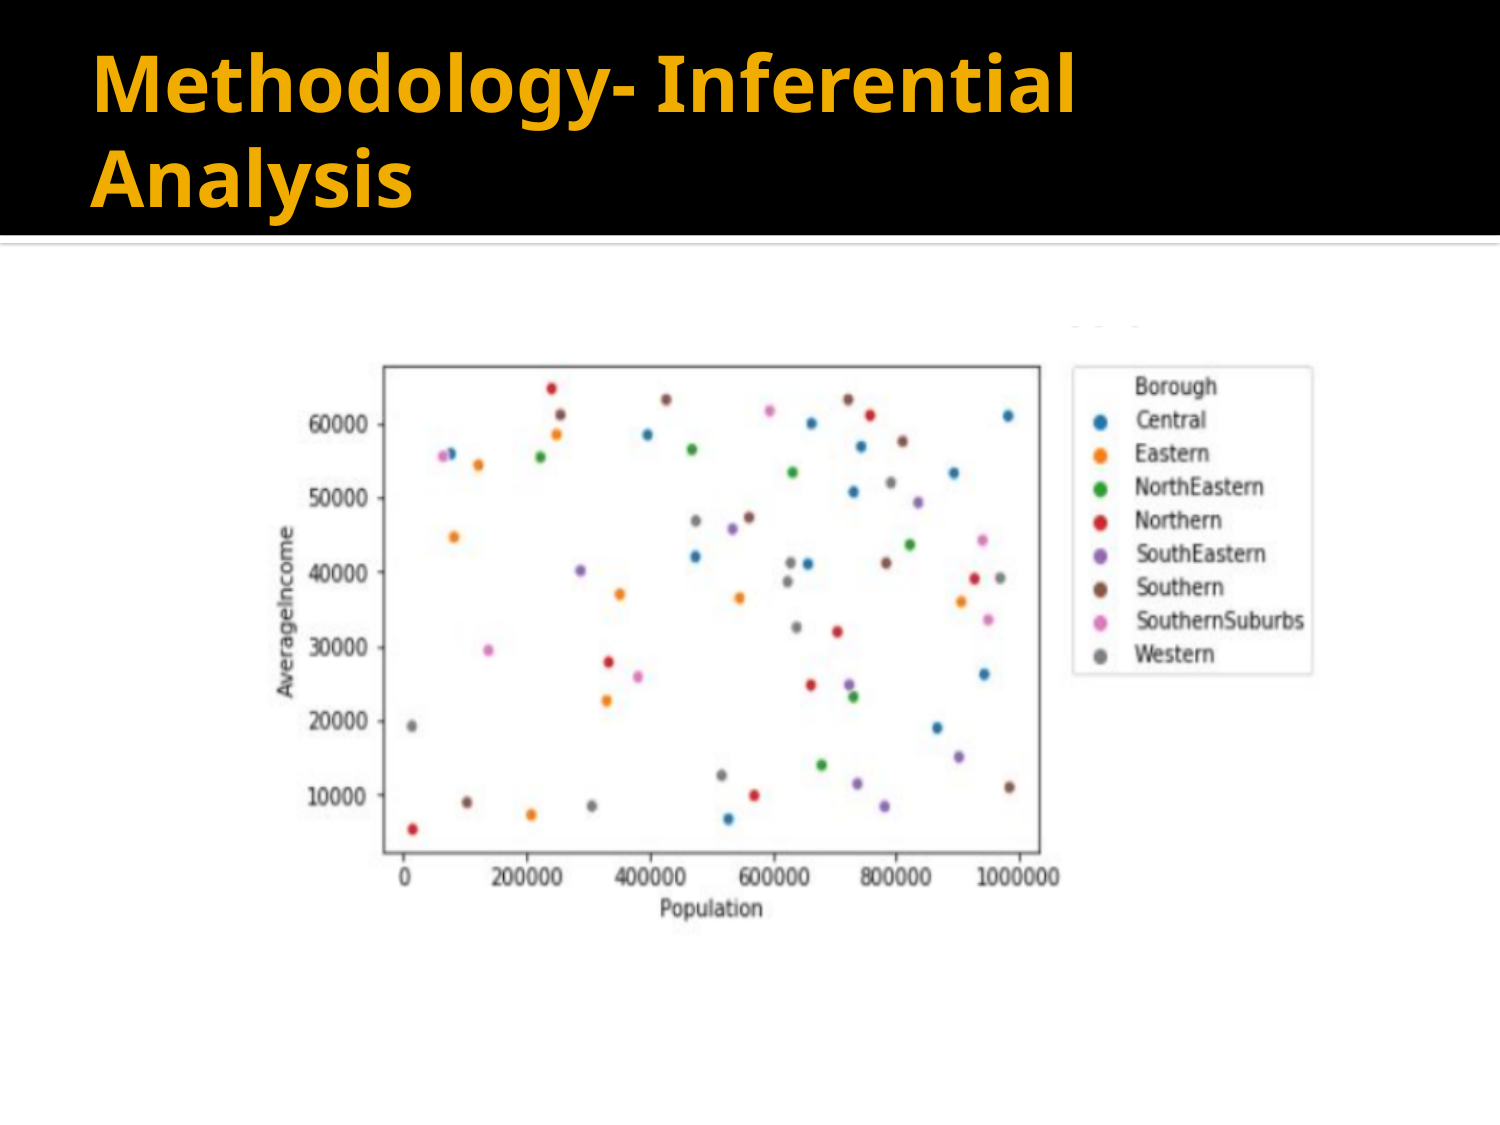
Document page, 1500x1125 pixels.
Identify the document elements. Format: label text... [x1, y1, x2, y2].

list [253, 326, 1322, 963]
title Methodology- Inferential Analysis [75, 25, 1425, 231]
